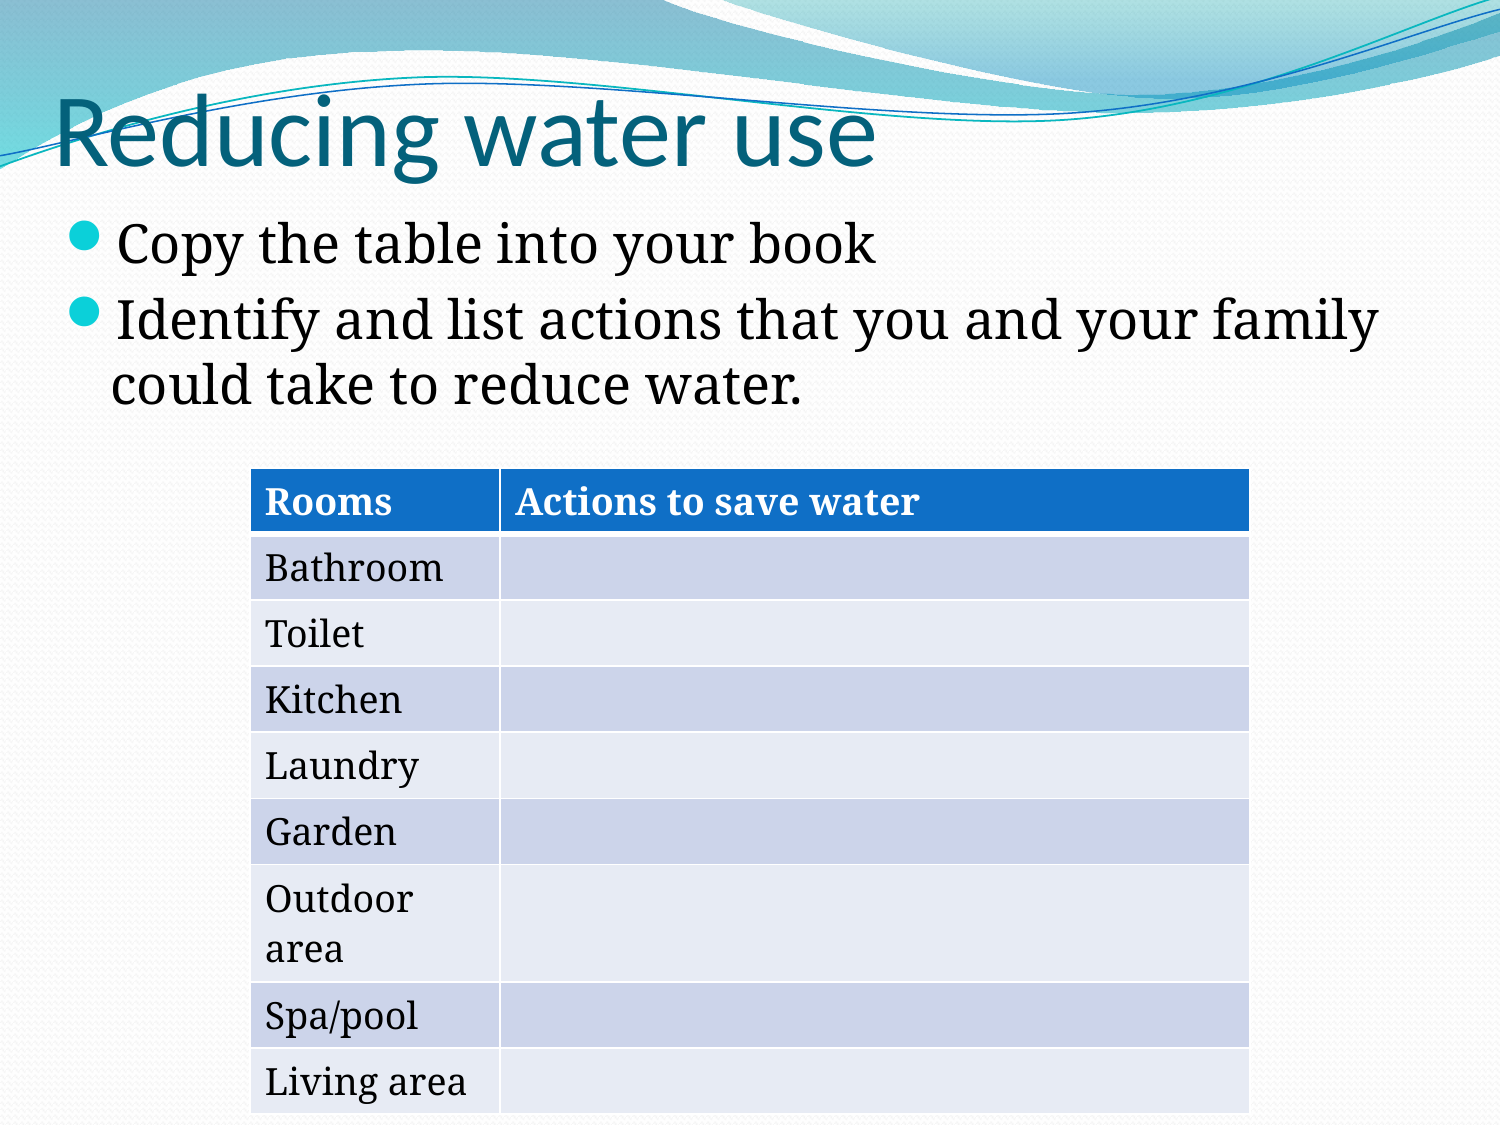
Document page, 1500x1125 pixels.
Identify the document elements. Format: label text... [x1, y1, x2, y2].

table_cell [501, 537, 1249, 599]
table_cell [501, 601, 1249, 665]
table_cell Bathroom [251, 537, 499, 599]
table_cell [501, 1049, 1249, 1113]
table_cell Spa/pool [251, 983, 499, 1047]
table_cell Garden [251, 799, 499, 864]
table_cell Living area [251, 1049, 499, 1113]
table_cell [501, 667, 1249, 731]
table_cell Kitchen [251, 667, 499, 731]
table_header Rooms [251, 469, 499, 531]
table_cell [501, 865, 1249, 981]
table_cell [501, 983, 1249, 1047]
table_cell [501, 733, 1249, 798]
title Reducing water use [53, 0, 1404, 188]
list Copy the table into your book Identify and list actions that you and your family could take to reduce water. [50, 202, 1401, 923]
table_header Actions to save water [501, 469, 1249, 531]
table_cell Toilet [251, 601, 499, 665]
table_cell Laundry [251, 733, 499, 798]
table_cell [501, 799, 1249, 864]
table_cell Outdoor area [251, 865, 499, 981]
